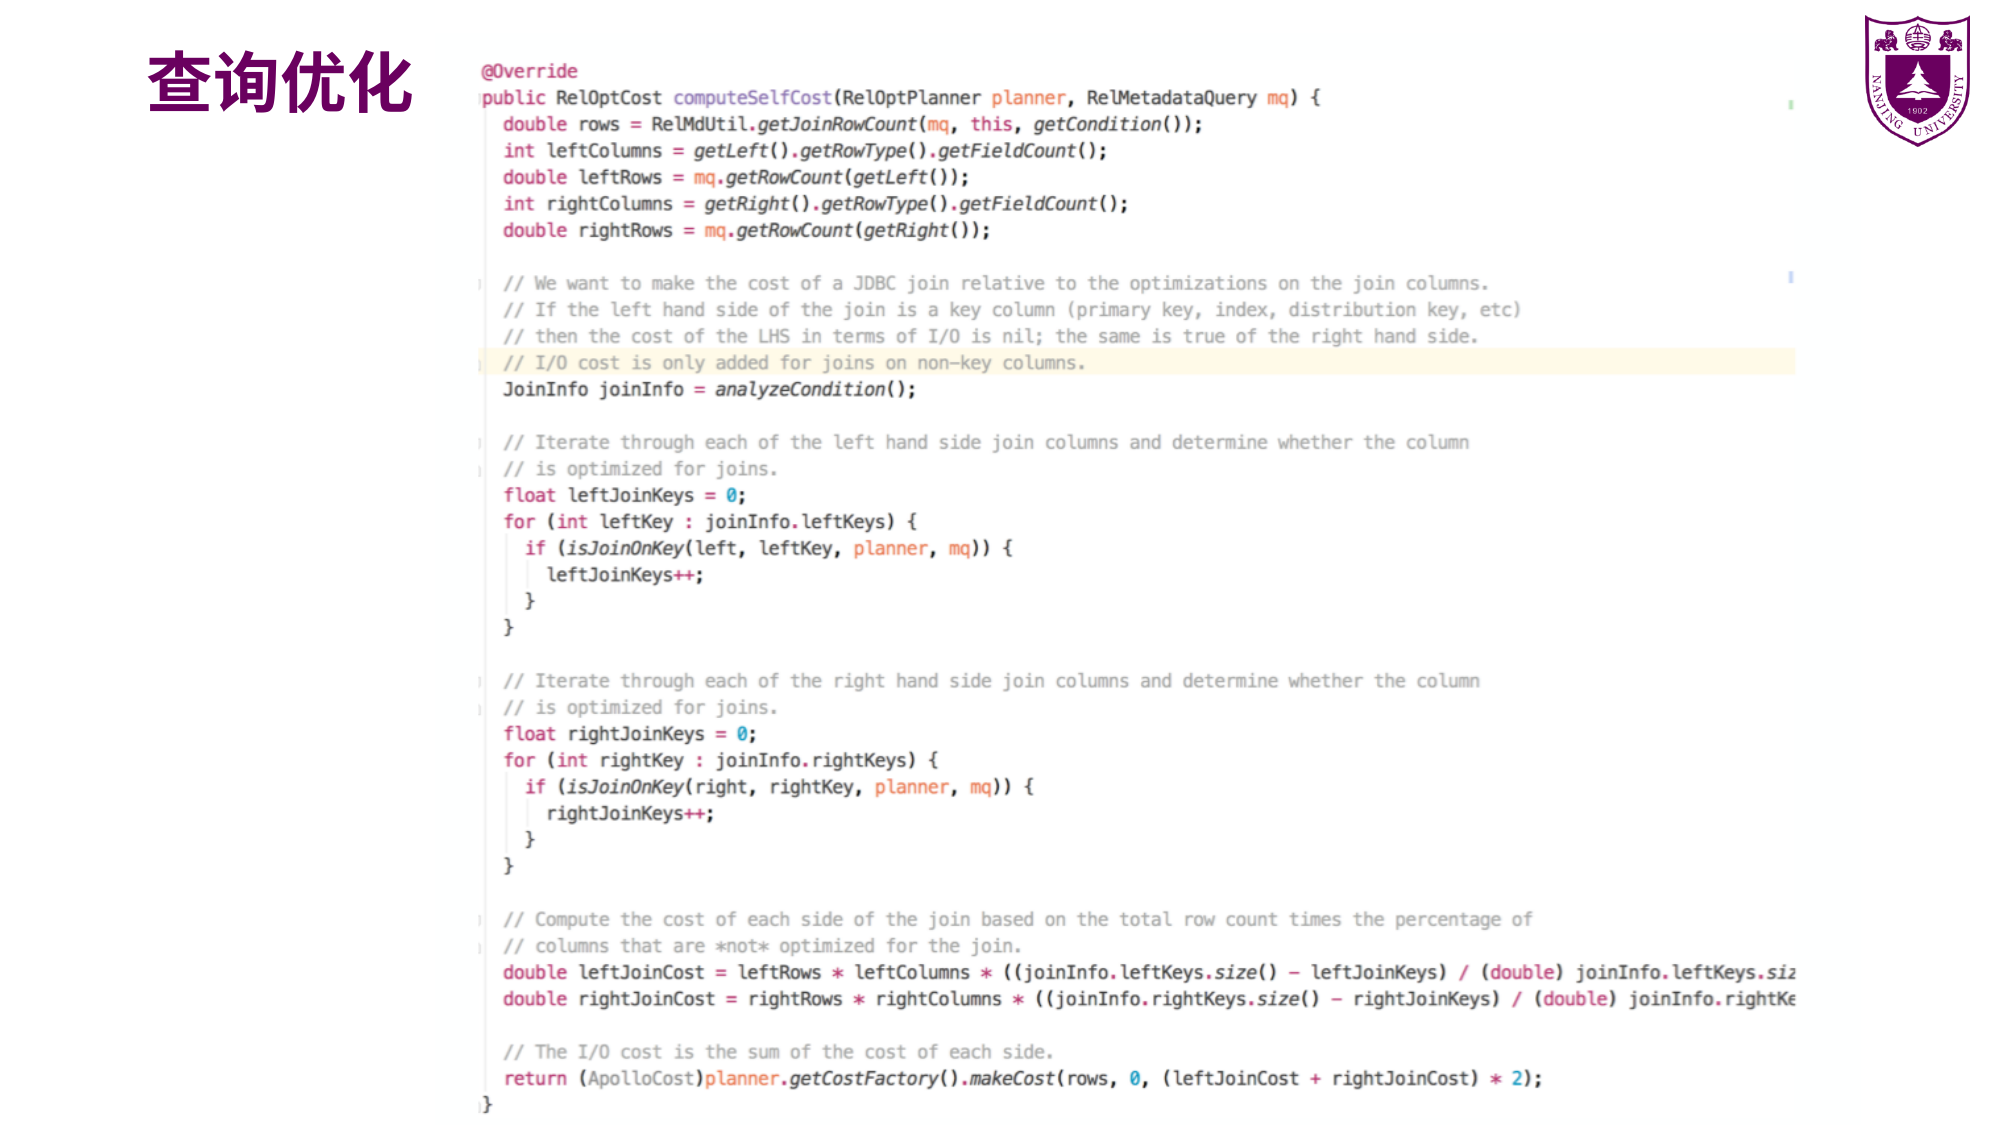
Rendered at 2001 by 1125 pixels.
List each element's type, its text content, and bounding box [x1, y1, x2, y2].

picture [1865, 15, 1970, 147]
text_box 查询优化 [132, 33, 434, 128]
picture [434, 33, 1861, 1125]
